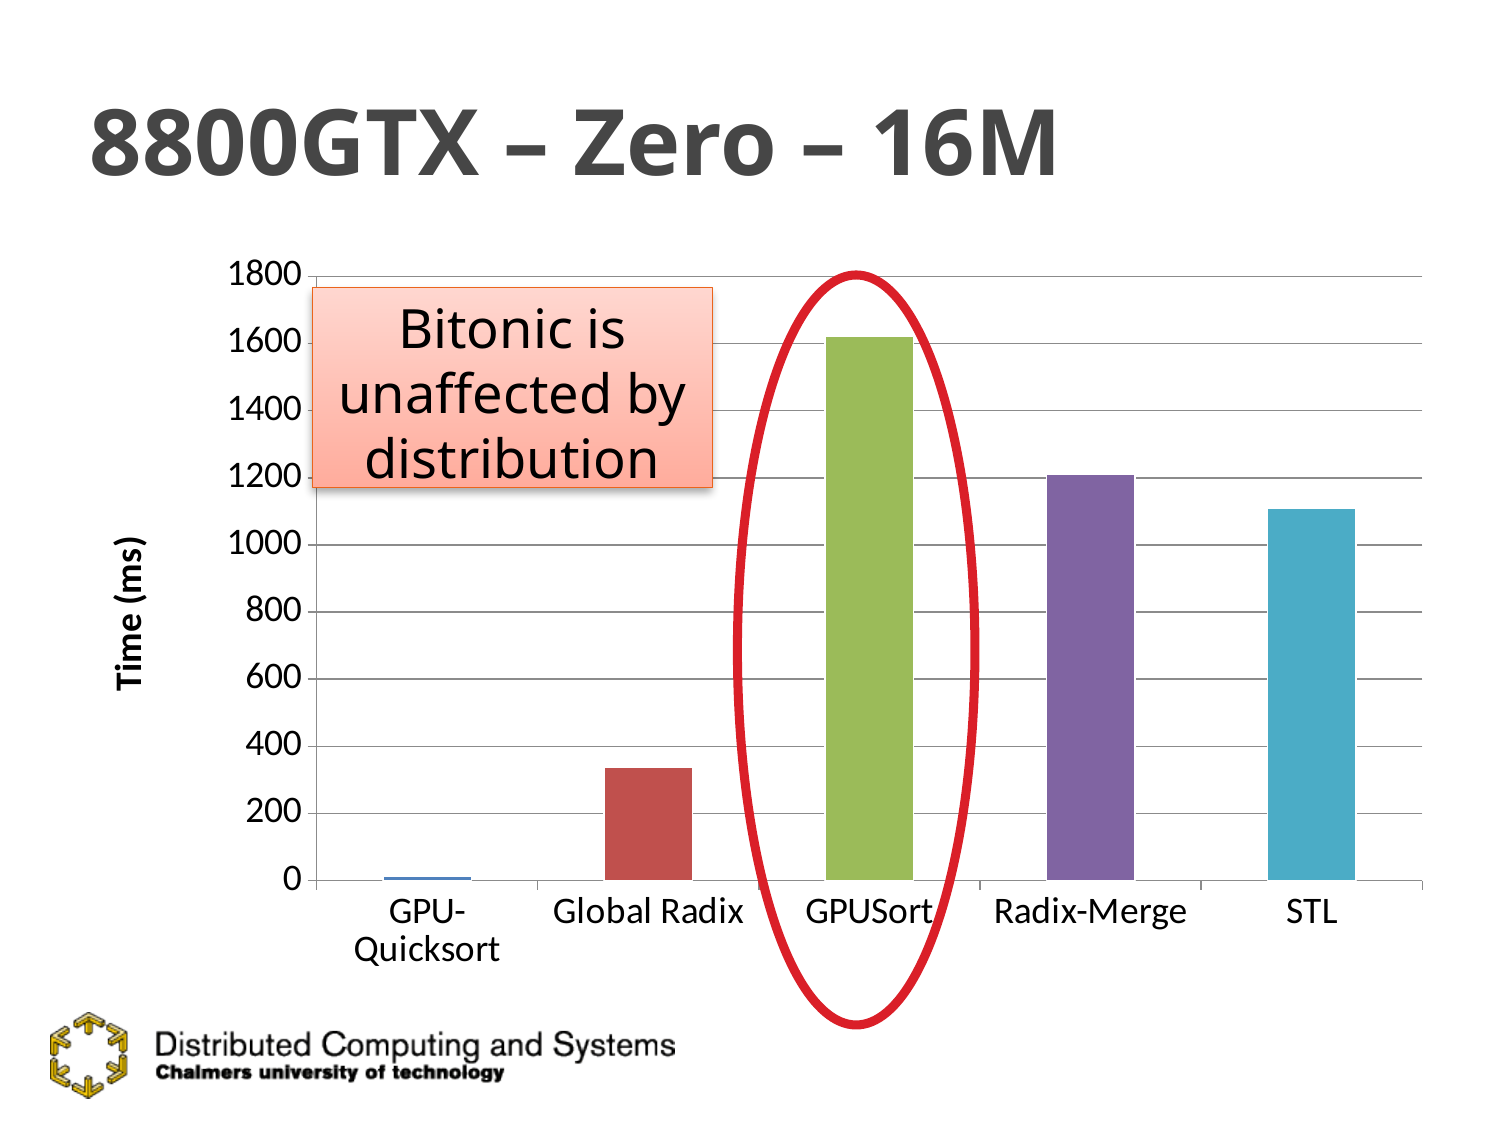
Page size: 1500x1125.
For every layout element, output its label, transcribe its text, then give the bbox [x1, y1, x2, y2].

title 8800GTX – Zero – 16M [75, 45, 1425, 233]
chart [74, 242, 1451, 986]
picture [50, 1012, 675, 1099]
text_box [806, 998, 907, 1030]
